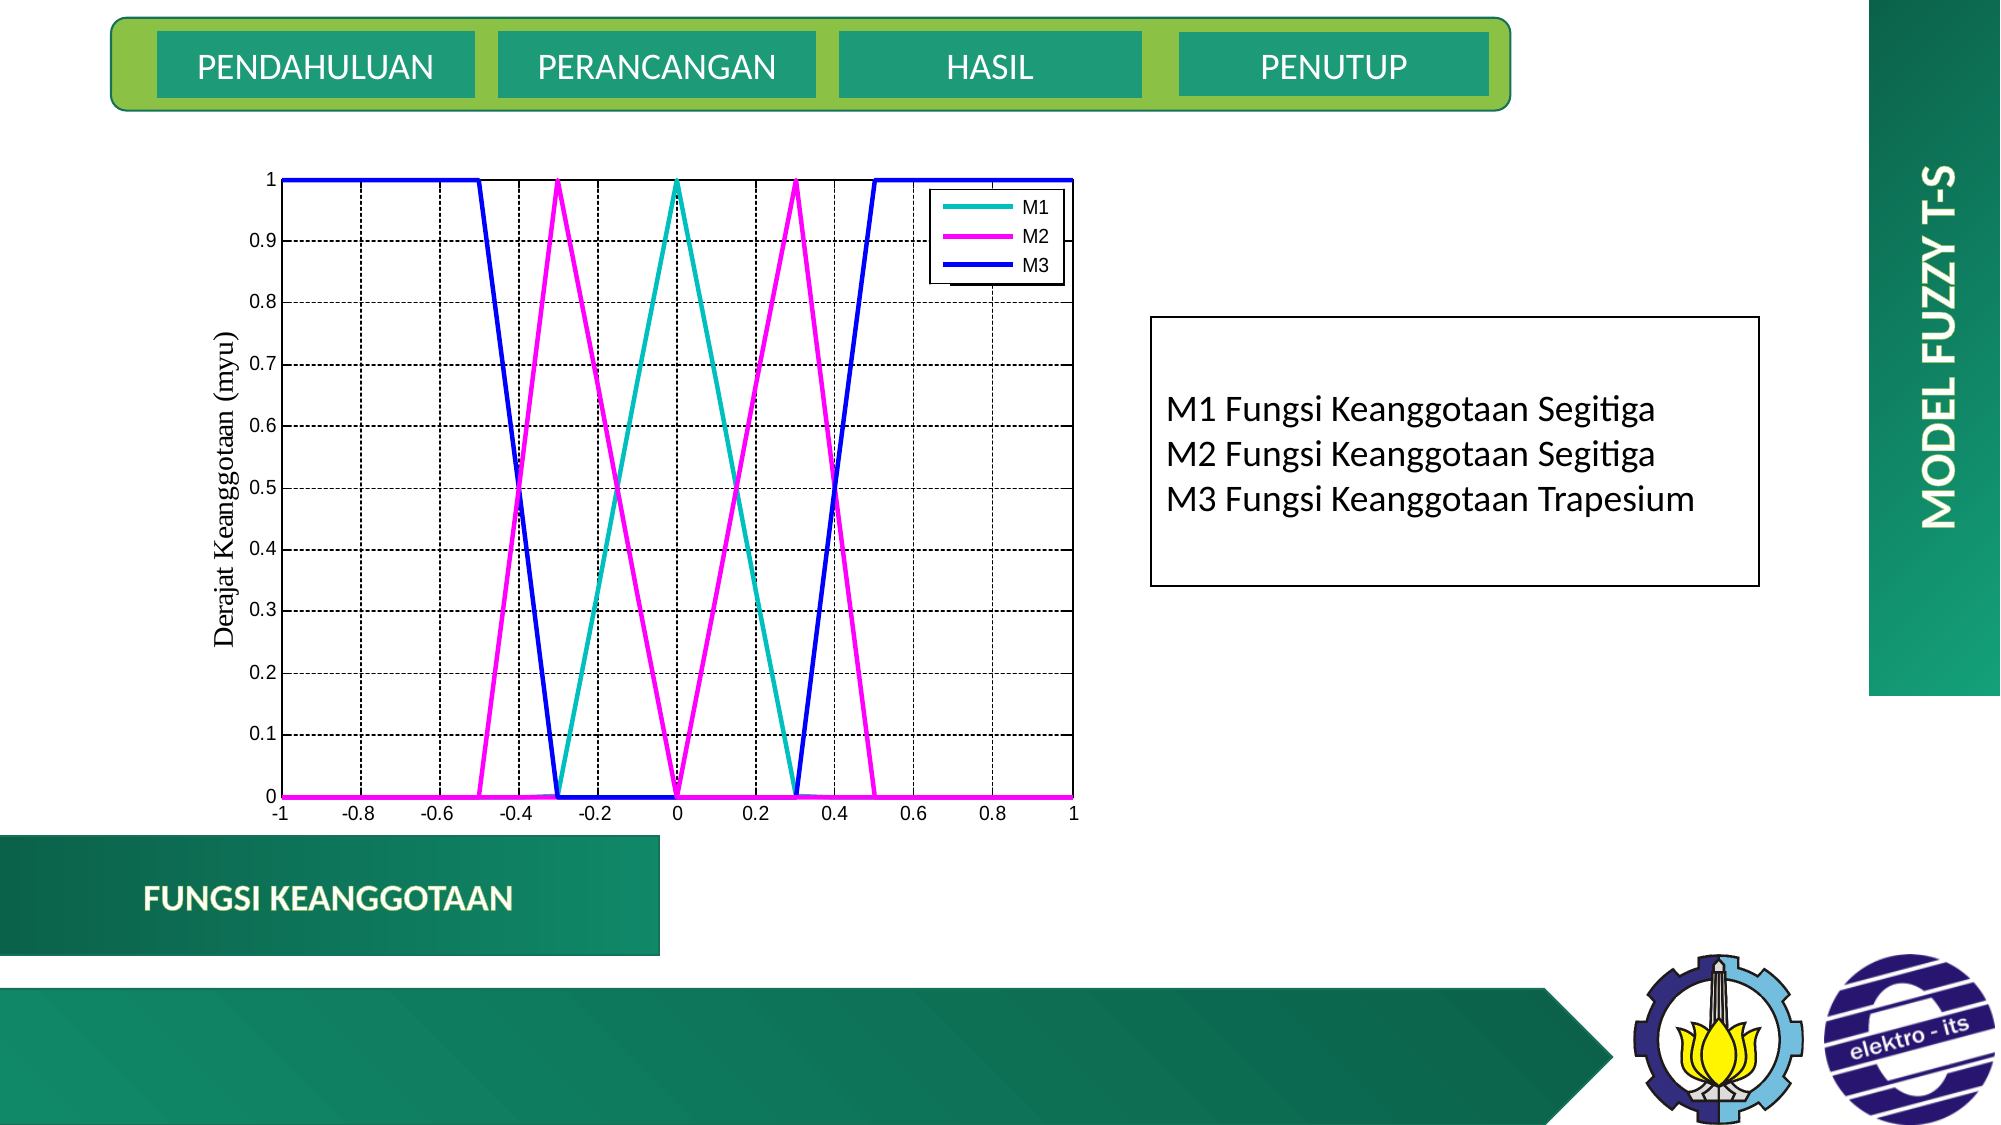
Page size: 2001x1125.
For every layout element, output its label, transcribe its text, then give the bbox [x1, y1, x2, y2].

text_box PERANCANGAN [502, 35, 812, 94]
picture [1824, 954, 1995, 1125]
text_box M1 Fungsi Keanggotaan Segitiga M2 Fungsi Keanggotaan Segitiga M3 Fungsi Keanggotaan Trapesium [1150, 316, 1760, 587]
text_box PENDAHULUAN [161, 35, 471, 94]
text_box FUNGSI KEANGGOTAAN [0, 835, 660, 956]
text_box [109, 16, 1512, 112]
picture [202, 156, 1079, 822]
text_box [0, 987, 1614, 1125]
text_box HASIL [843, 35, 1138, 94]
text_box MODEL FUZZY T-S [1868, 0, 2000, 696]
picture [1633, 954, 1804, 1125]
text_box PENUTUP [1183, 36, 1485, 92]
